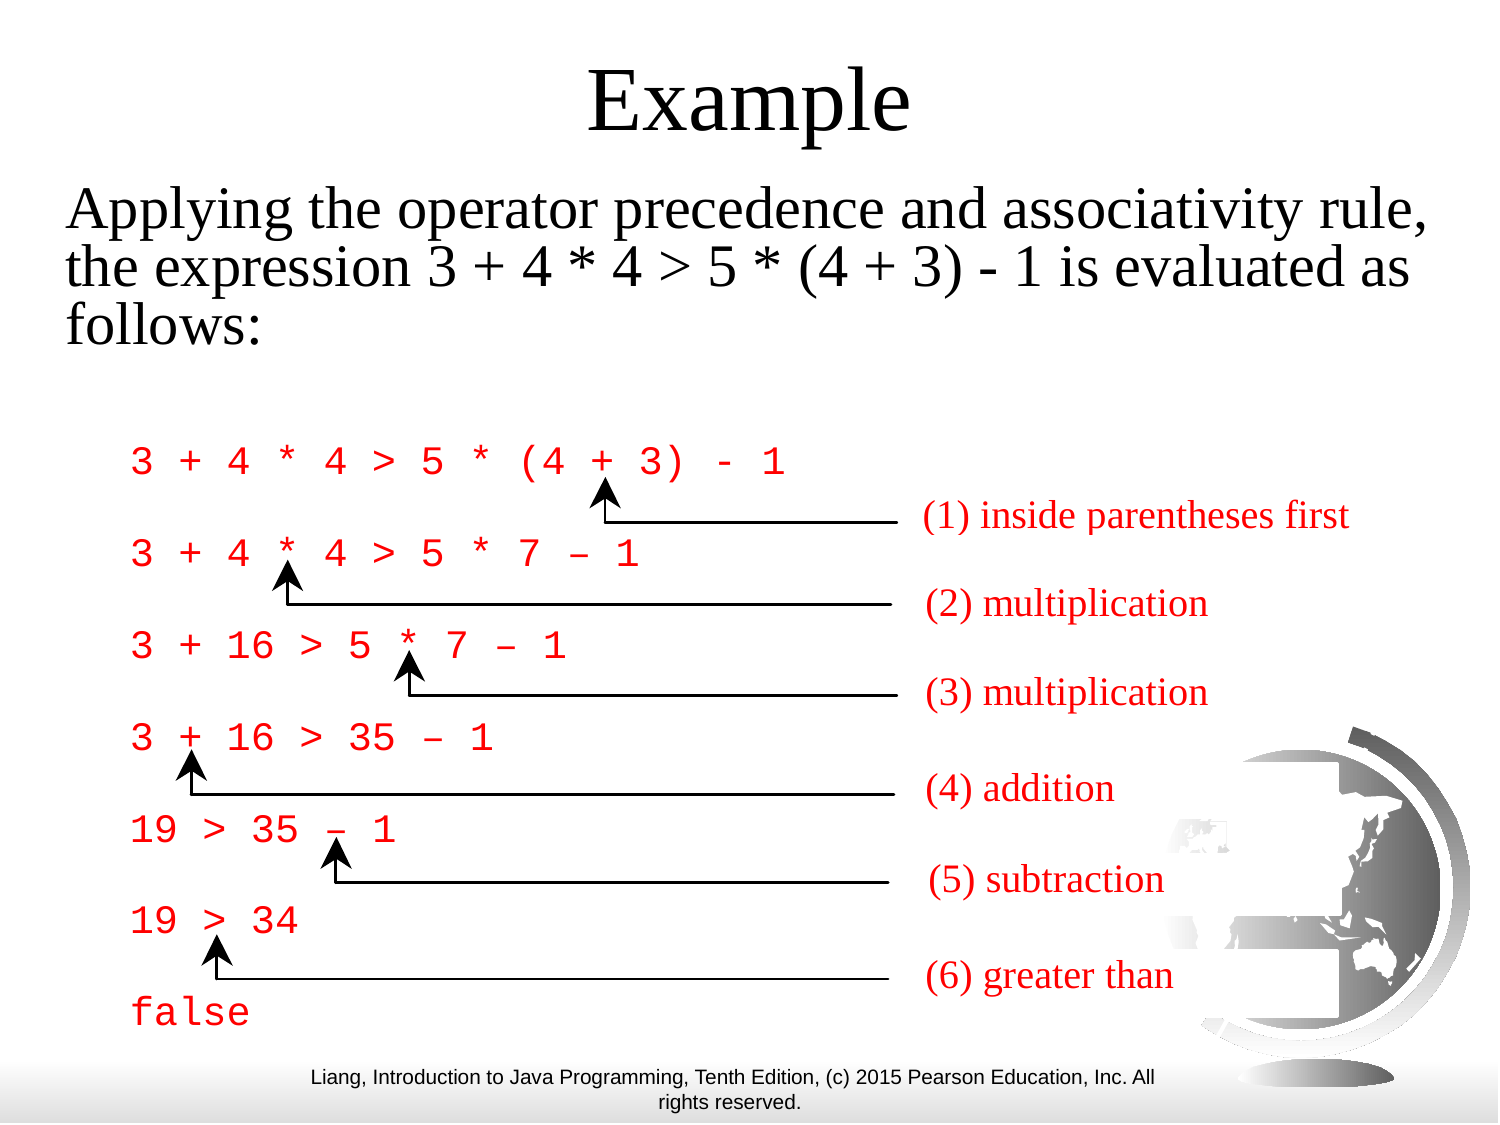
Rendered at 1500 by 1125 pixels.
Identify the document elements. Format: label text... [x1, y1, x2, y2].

slide_number [1074, 1050, 1388, 1125]
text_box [74, 399, 1450, 1050]
title Example [112, 0, 1388, 174]
list Applying the operator precedence and associativity rule, the expression 3 + 4 * 4 > 5 * (4 + 3) - 1 is evaluated as follows: [50, 174, 1450, 375]
